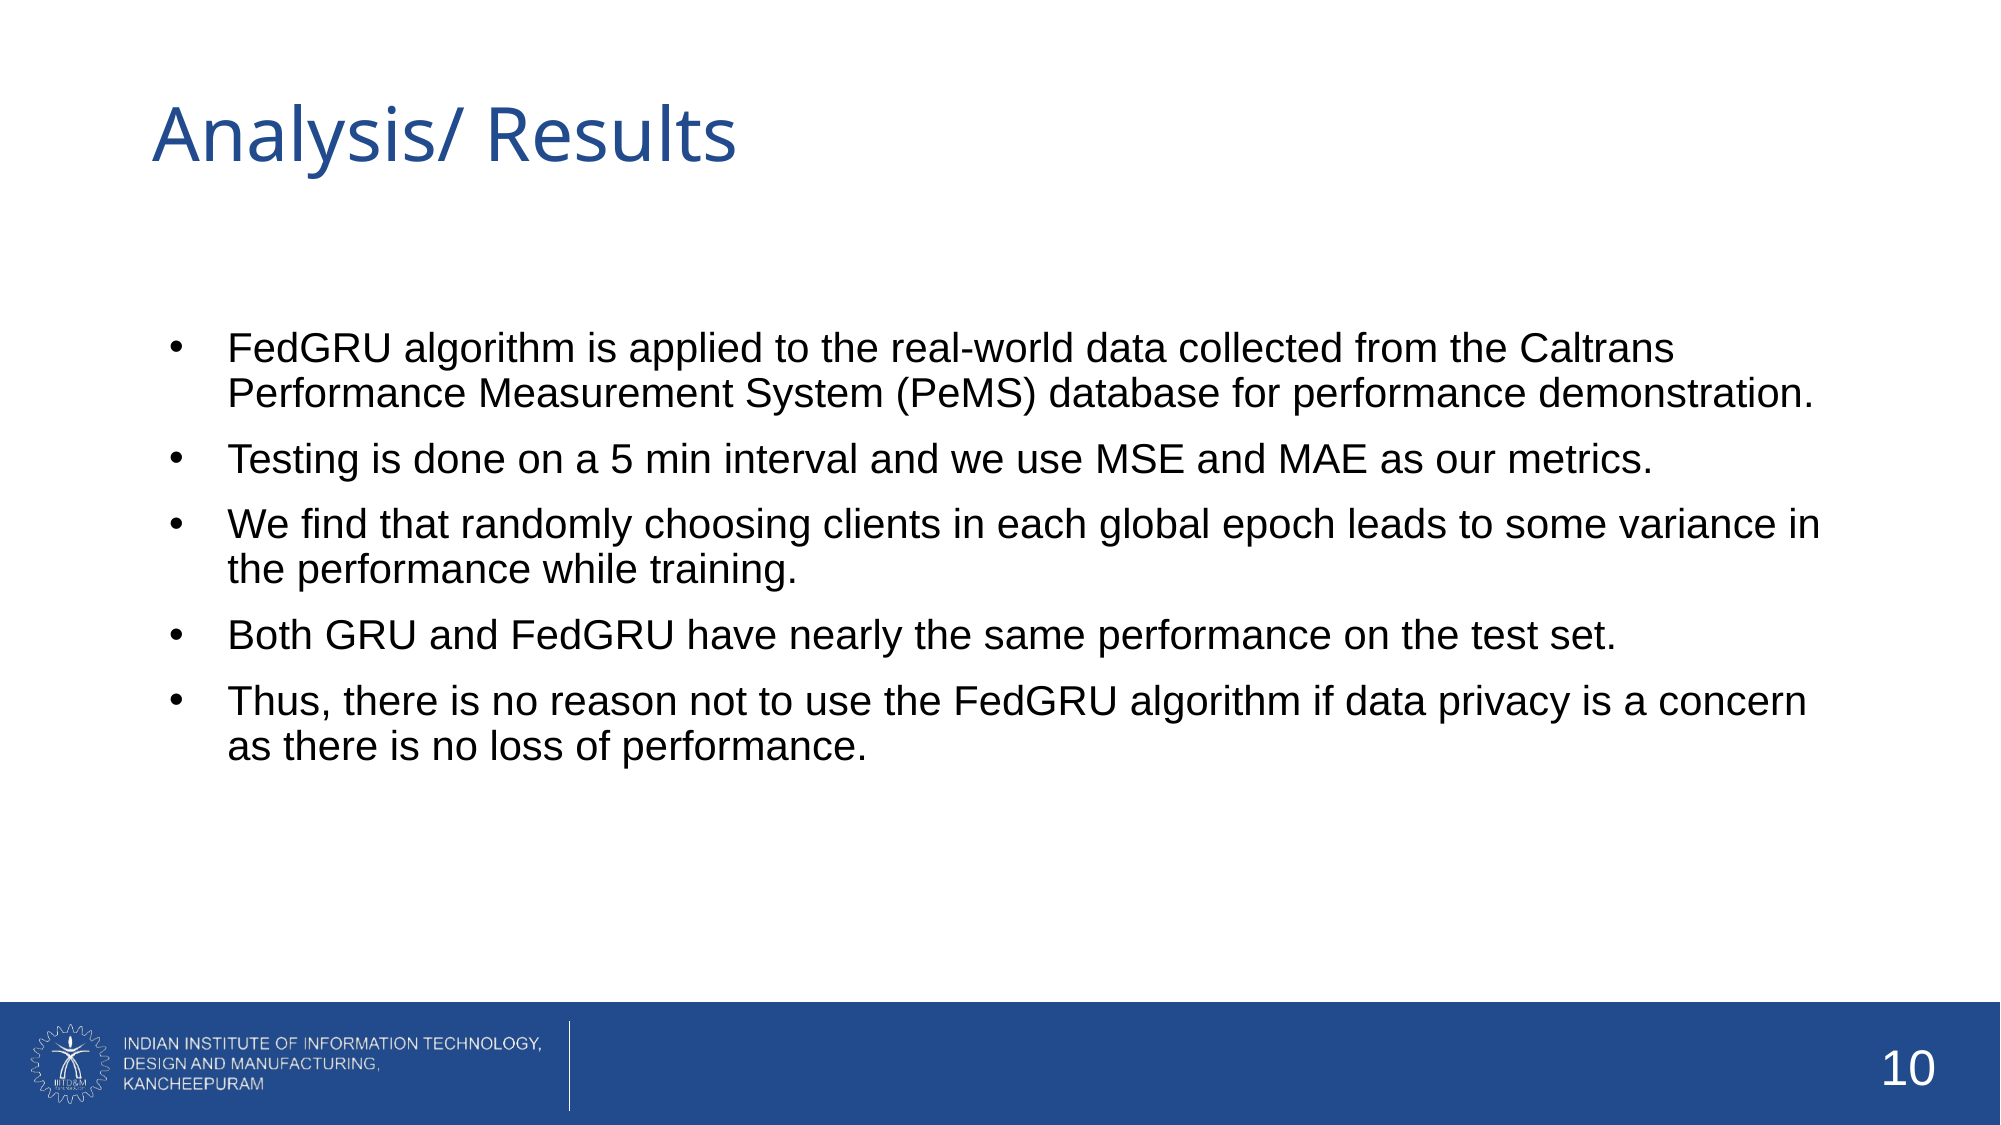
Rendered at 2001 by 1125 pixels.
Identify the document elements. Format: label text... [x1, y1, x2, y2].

list FedGRU algorithm is applied to the real-world data collected from the Caltrans Performance Measurement System (PeMS) database for performance demonstration. Testing is done on a 5 min interval and we use MSE and MAE as our metrics. We find that randomly choosing clients in each global epoch leads to some variance in the performance while training. Both GRU and FedGRU have nearly the same performance on the test set. Thus, there is no reason not to use the FedGRU algorithm if data privacy is a concern as there is no loss of performance. [137, 318, 1863, 1036]
picture [19, 1014, 551, 1113]
slide_number ‹#› [1701, 1035, 1952, 1096]
title Analysis/ Results [137, 59, 1863, 215]
